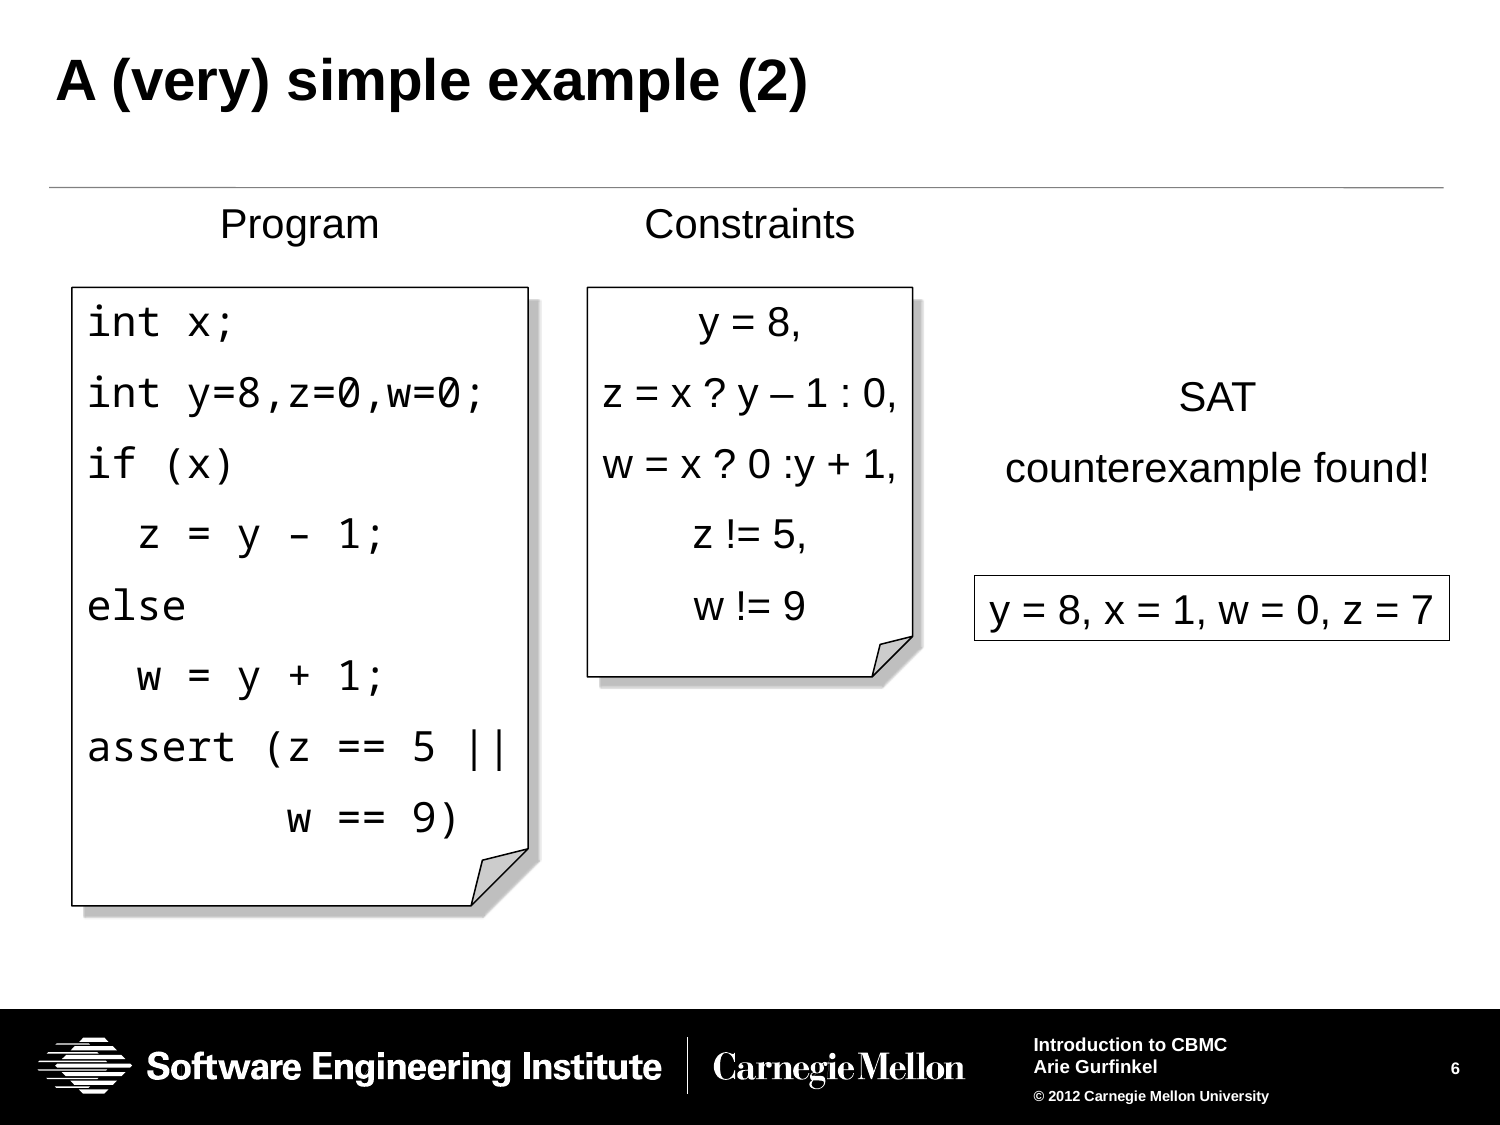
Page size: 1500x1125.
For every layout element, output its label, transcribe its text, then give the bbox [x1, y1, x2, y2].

title A (very) simple example (2) [55, 49, 1374, 143]
text_box int x; int y=8,z=0,w=0; if (x) z = y – 1; else w = y + 1; assert (z == 5 || w == 9) [71, 287, 529, 906]
text_box Program [204, 189, 395, 255]
text_box SAT counterexample found! [990, 362, 1445, 499]
text_box y = 8, x = 1, w = 0, z = 7 [974, 575, 1450, 641]
text_box y = 8, z = x ? y – 1 : 0, w = x ? 0 :y + 1, z != 5, w != 9 [587, 287, 913, 677]
text_box Constraints [629, 189, 871, 255]
